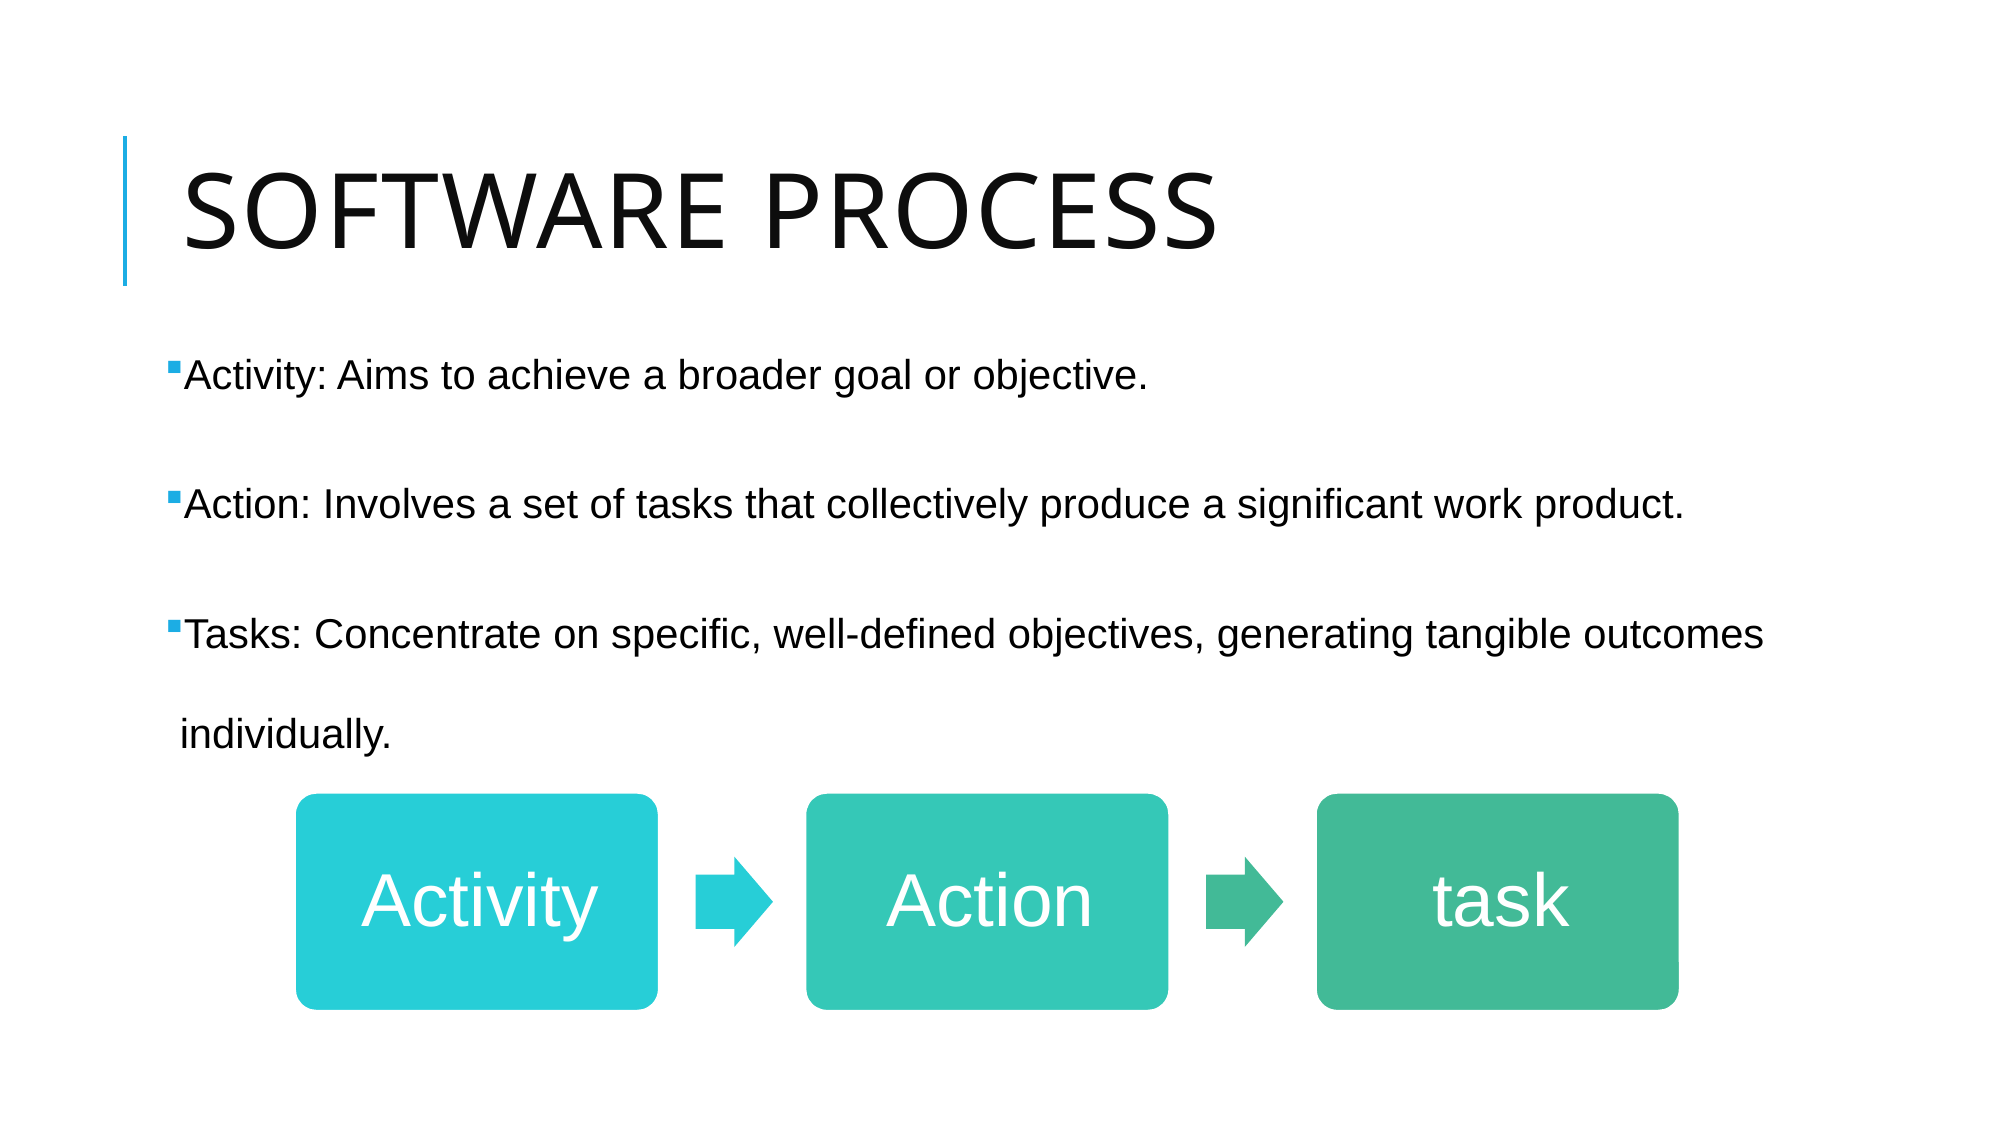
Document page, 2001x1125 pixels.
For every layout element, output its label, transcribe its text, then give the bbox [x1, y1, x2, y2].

list Activity: Aims to achieve a broader goal or objective. Action: Involves a set of tasks that collectively produce a significant work product. Tasks: Concentrate on specific, well-defined objectives, generating tangible outcomes individually. [157, 290, 1774, 1014]
title Software process [168, 96, 1763, 290]
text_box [293, 535, 1682, 1125]
